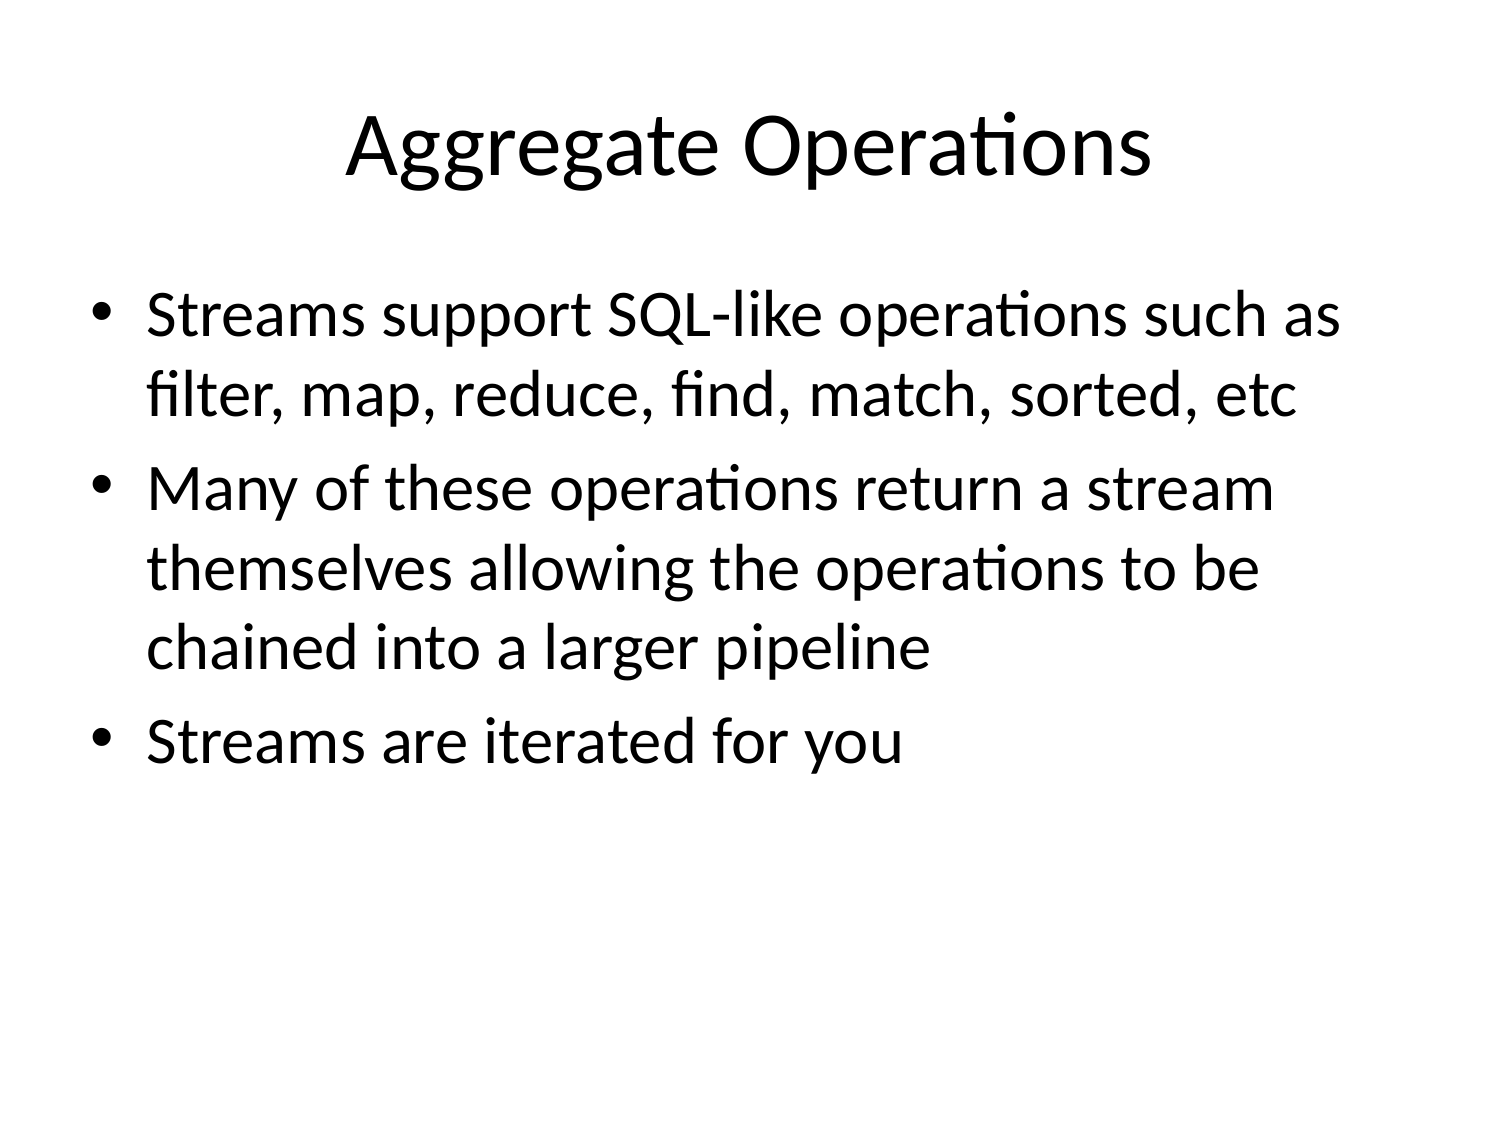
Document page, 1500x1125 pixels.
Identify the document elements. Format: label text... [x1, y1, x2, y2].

title Aggregate Operations [75, 45, 1425, 233]
list Streams support SQL-like operations such as filter, map, reduce, find, match, sorted, etc Many of these operations return a stream themselves allowing the operations to be chained into a larger pipeline Streams are iterated for you [75, 262, 1425, 1005]
